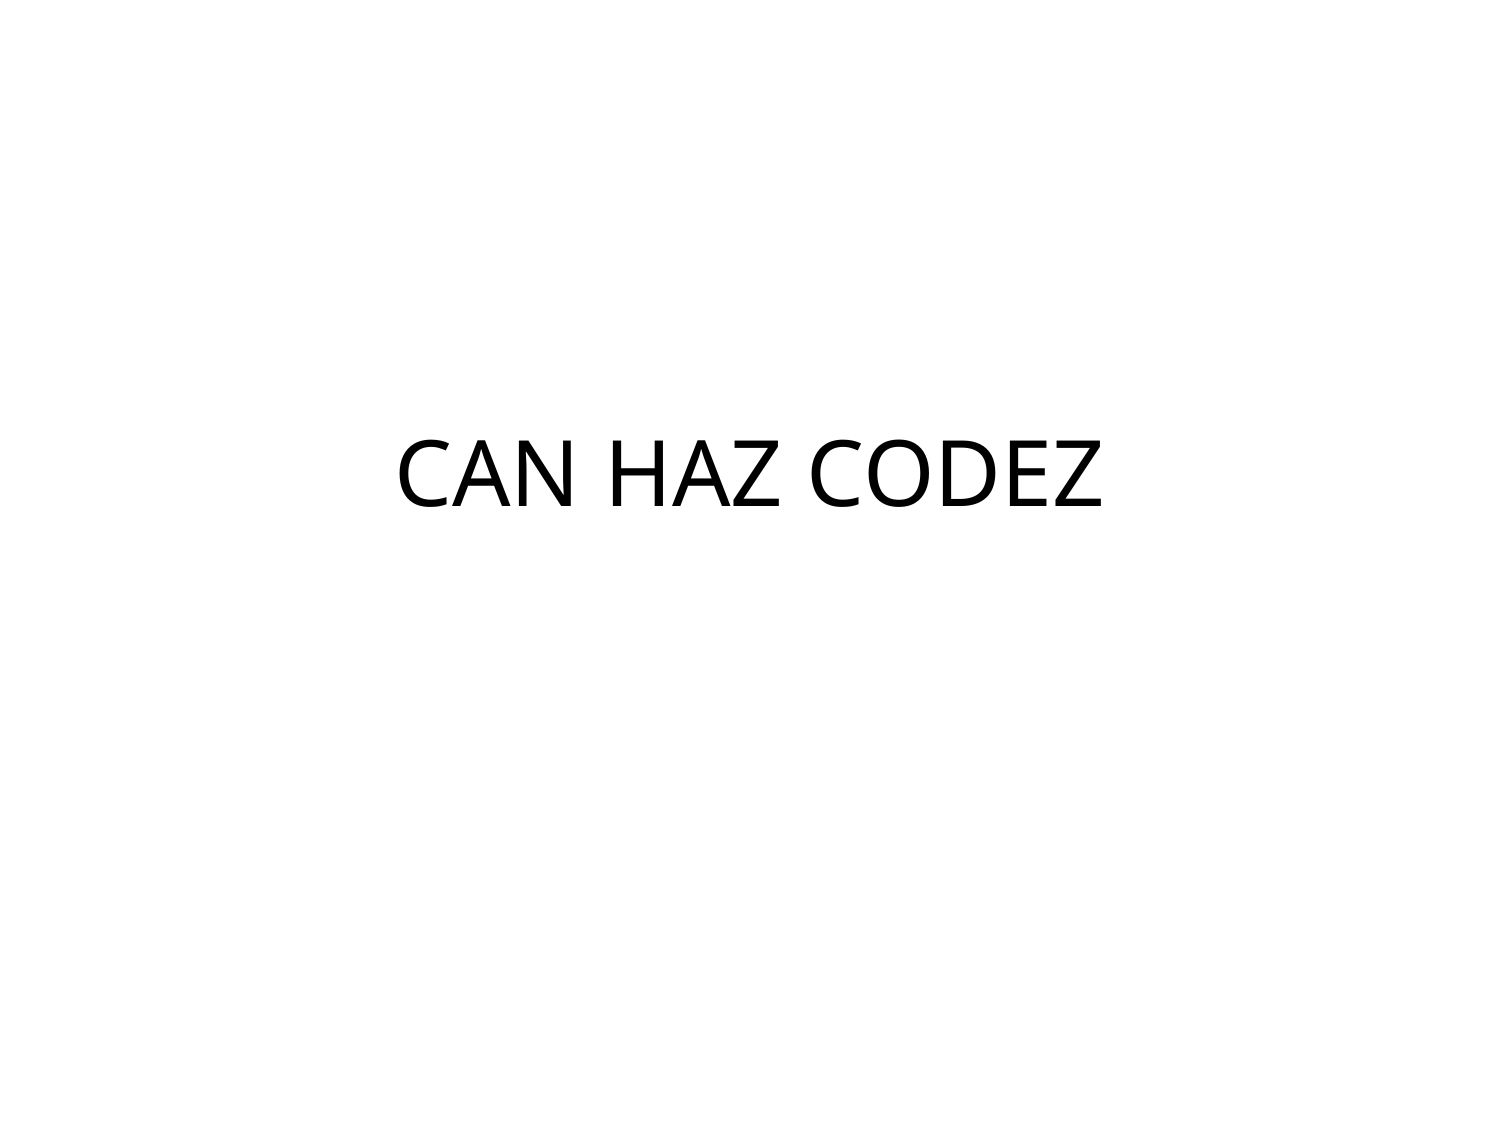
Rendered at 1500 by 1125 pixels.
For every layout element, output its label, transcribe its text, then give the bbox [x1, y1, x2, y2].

title CAN HAZ CODEZ [112, 349, 1388, 591]
